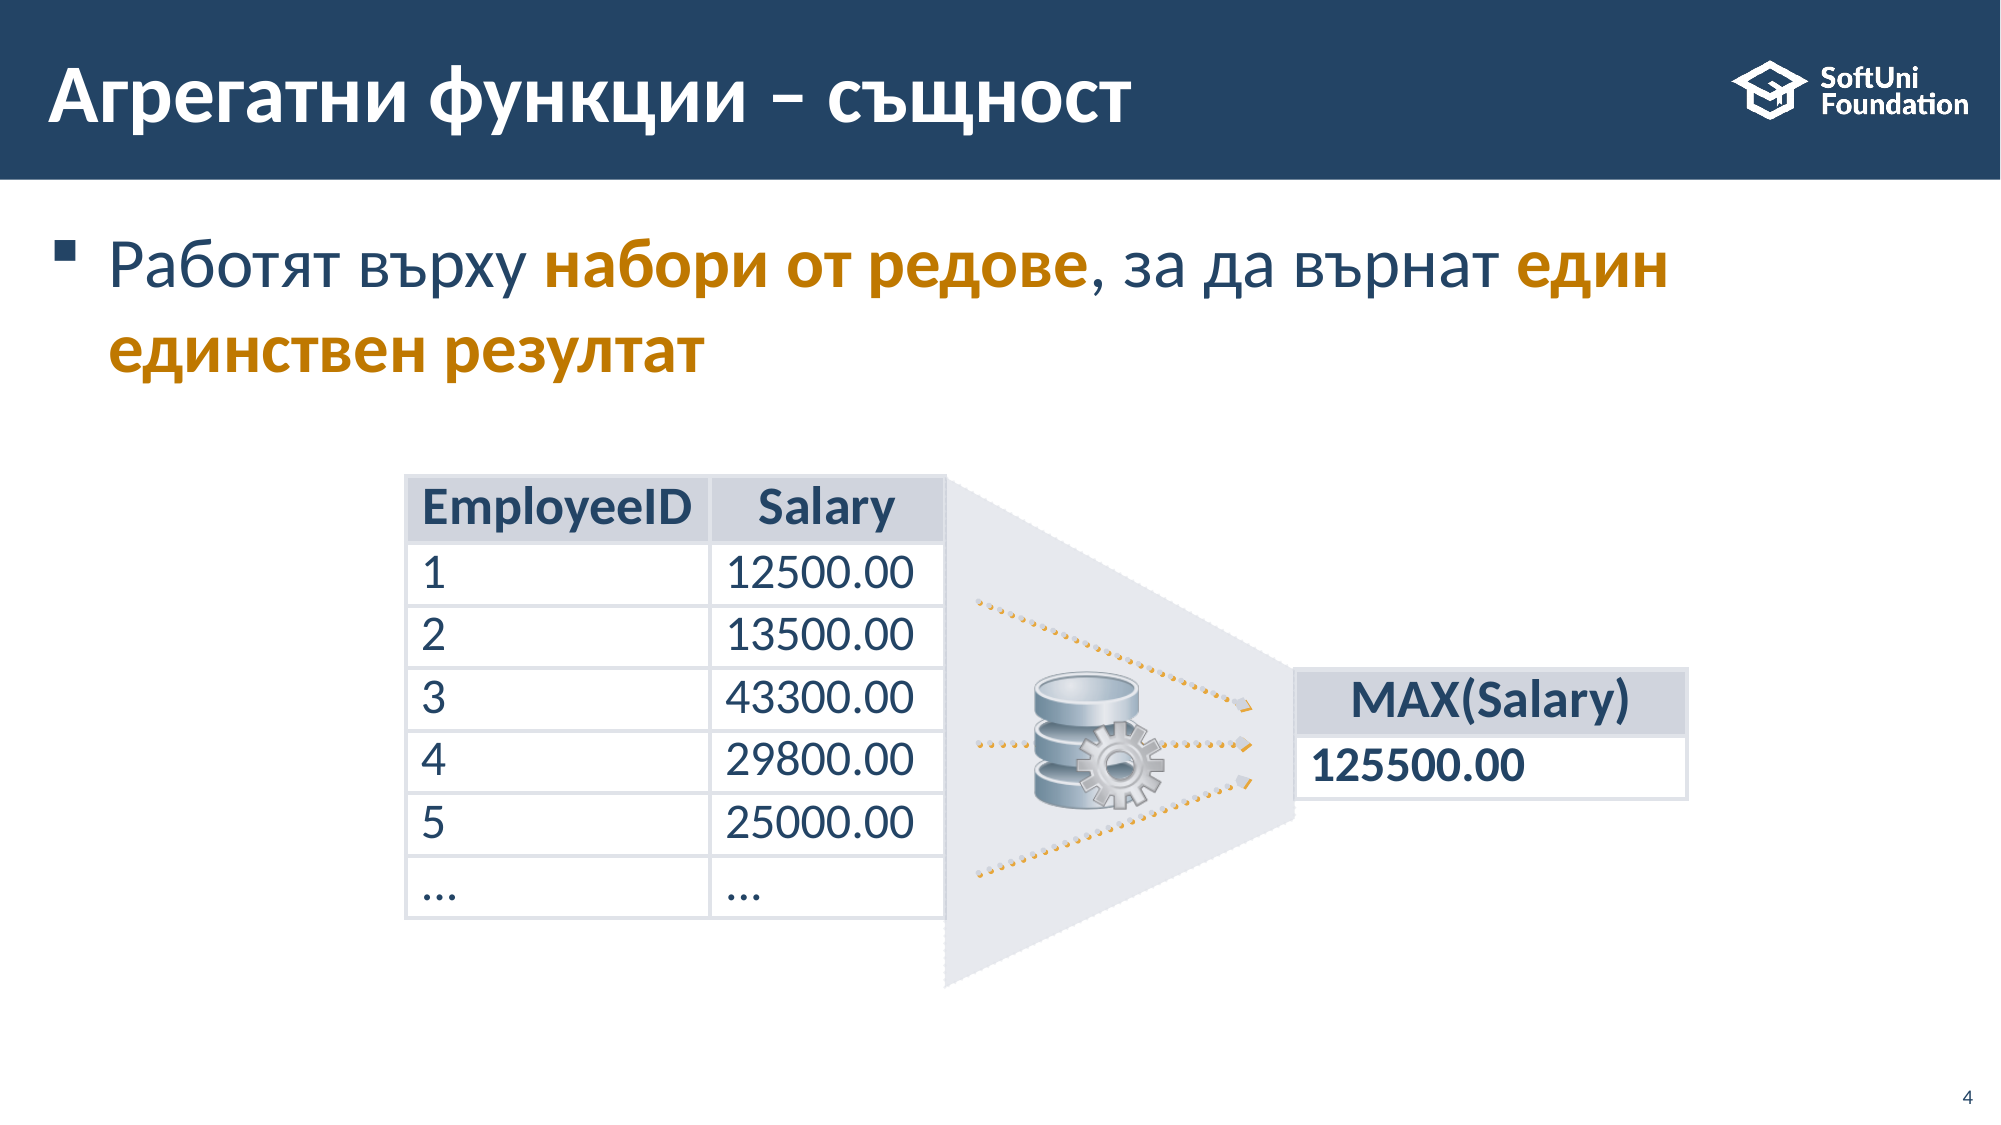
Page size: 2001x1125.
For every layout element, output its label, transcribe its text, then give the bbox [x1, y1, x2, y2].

table_cell 29800.00 [712, 733, 943, 791]
table_cell 25000.00 [712, 795, 943, 854]
table_cell 3 [408, 670, 708, 729]
table_cell 5 [408, 795, 708, 854]
picture [1030, 671, 1169, 810]
table_header Salary [712, 478, 943, 541]
title Агрегатни функции – същност [31, 16, 1716, 162]
table_cell ... [712, 858, 943, 916]
table_cell 43300.00 [712, 670, 943, 729]
picture [1731, 60, 1968, 120]
table_cell 12500.00 [712, 545, 943, 604]
table_header MAX(Salary) [1297, 672, 1685, 734]
table_cell 1 [408, 545, 708, 604]
table_cell 13500.00 [712, 608, 943, 666]
list Работят върху набори от редове, за да върнат един единствен резултат [31, 211, 1969, 1125]
table_header EmployeeID [408, 478, 708, 541]
table_cell ... [408, 858, 708, 916]
slide_number 4 [1927, 1067, 1989, 1117]
table_cell 125500.00 [1297, 738, 1685, 797]
table_cell 4 [408, 733, 708, 791]
text_box [944, 477, 1295, 988]
table_cell 2 [408, 608, 708, 666]
